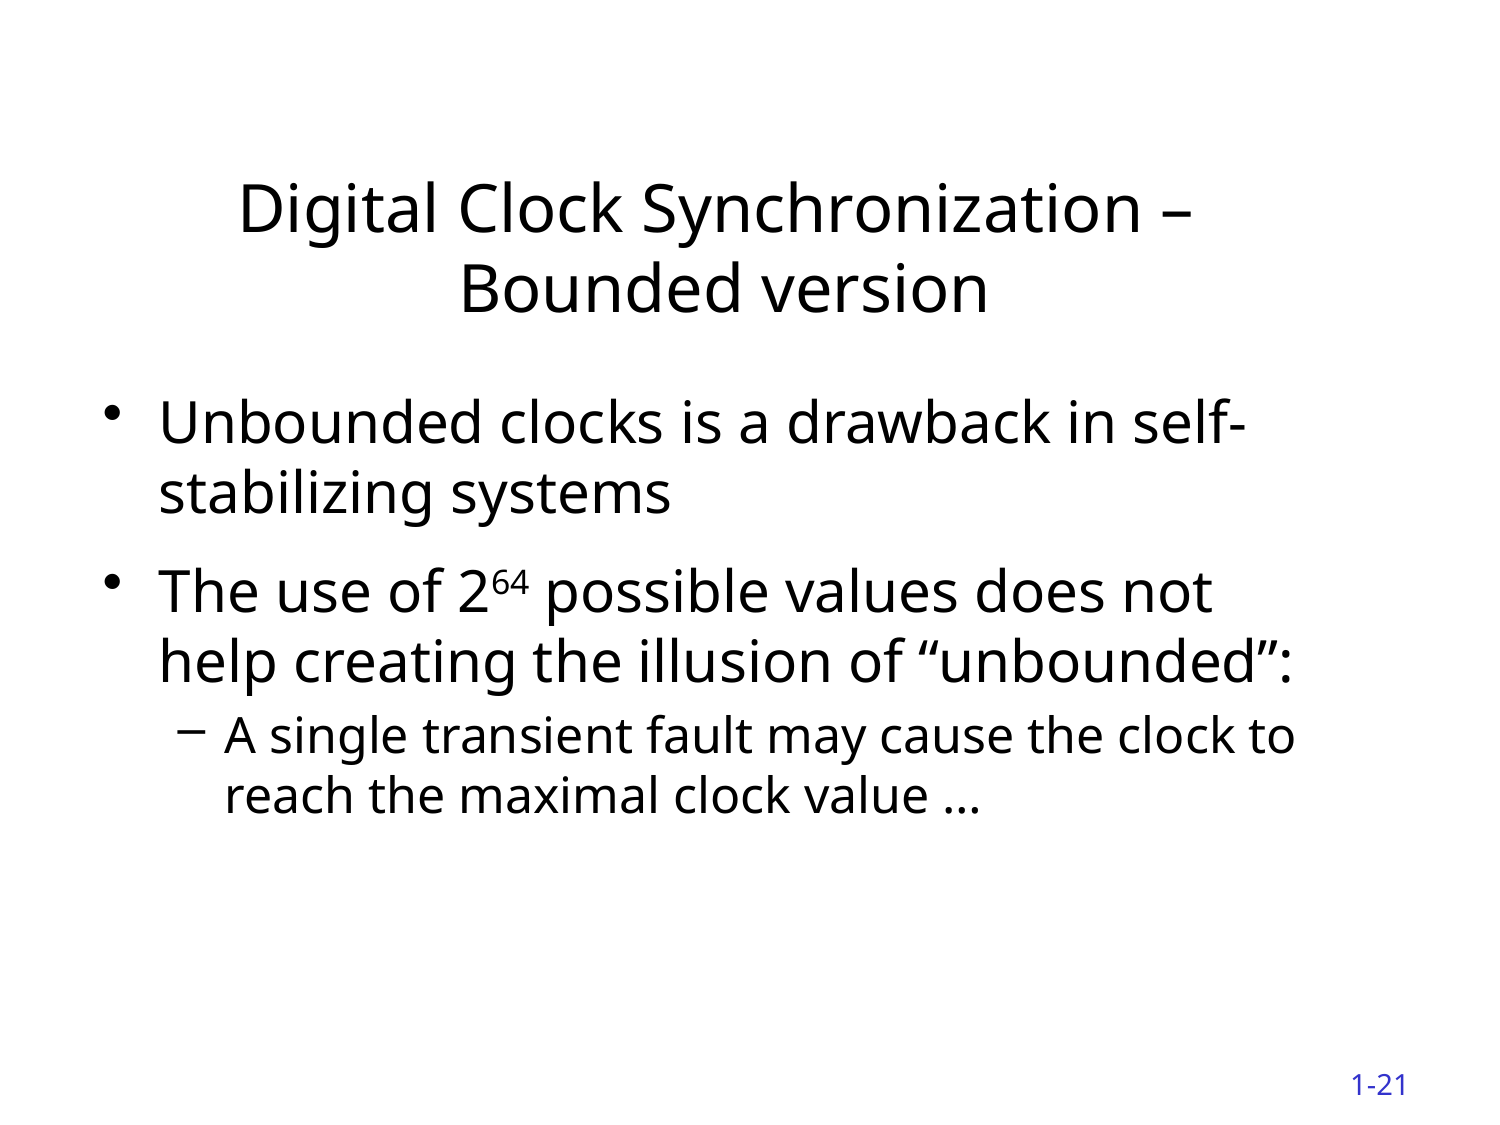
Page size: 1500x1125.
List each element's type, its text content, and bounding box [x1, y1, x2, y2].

title Digital Clock Synchronization – Bounded version [87, 152, 1363, 341]
slide_number 1-21 [1074, 1058, 1426, 1125]
list Unbounded clocks is a drawback in self-stabilizing systems The use of 264 possible values does not help creating the illusion of “unbounded”: A single transient fault may cause the clock to reach the maximal clock value … [87, 377, 1363, 838]
